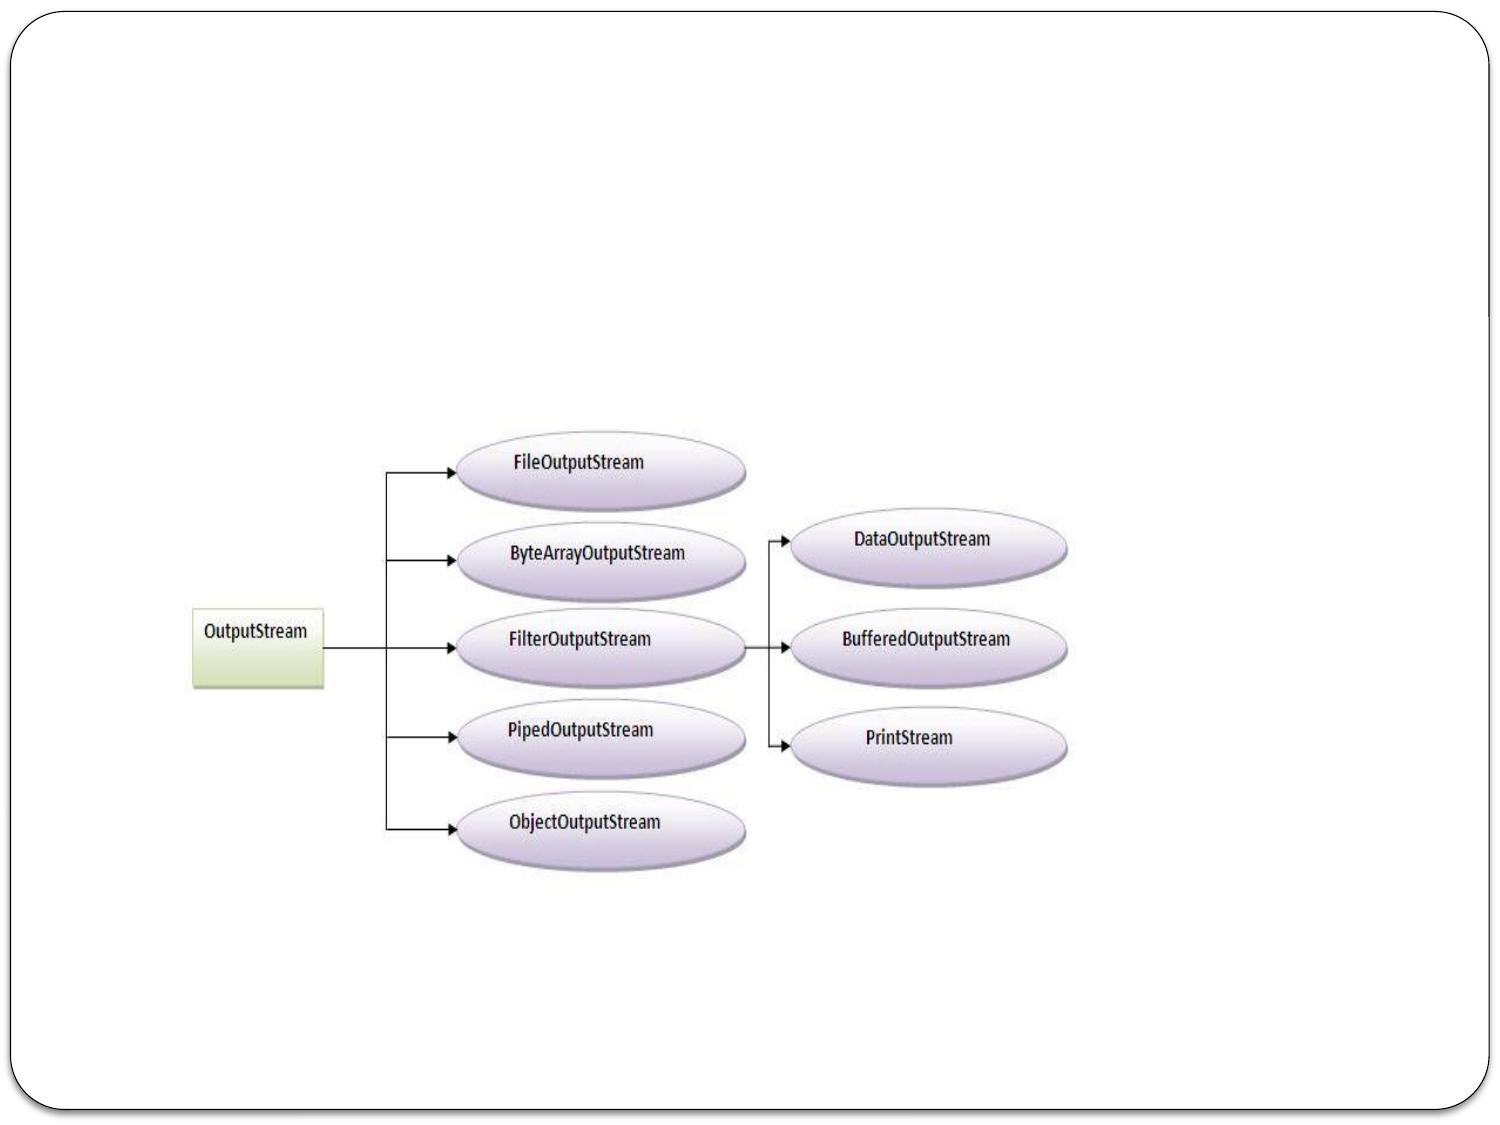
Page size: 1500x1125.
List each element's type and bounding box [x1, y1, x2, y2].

list [184, 416, 1076, 890]
